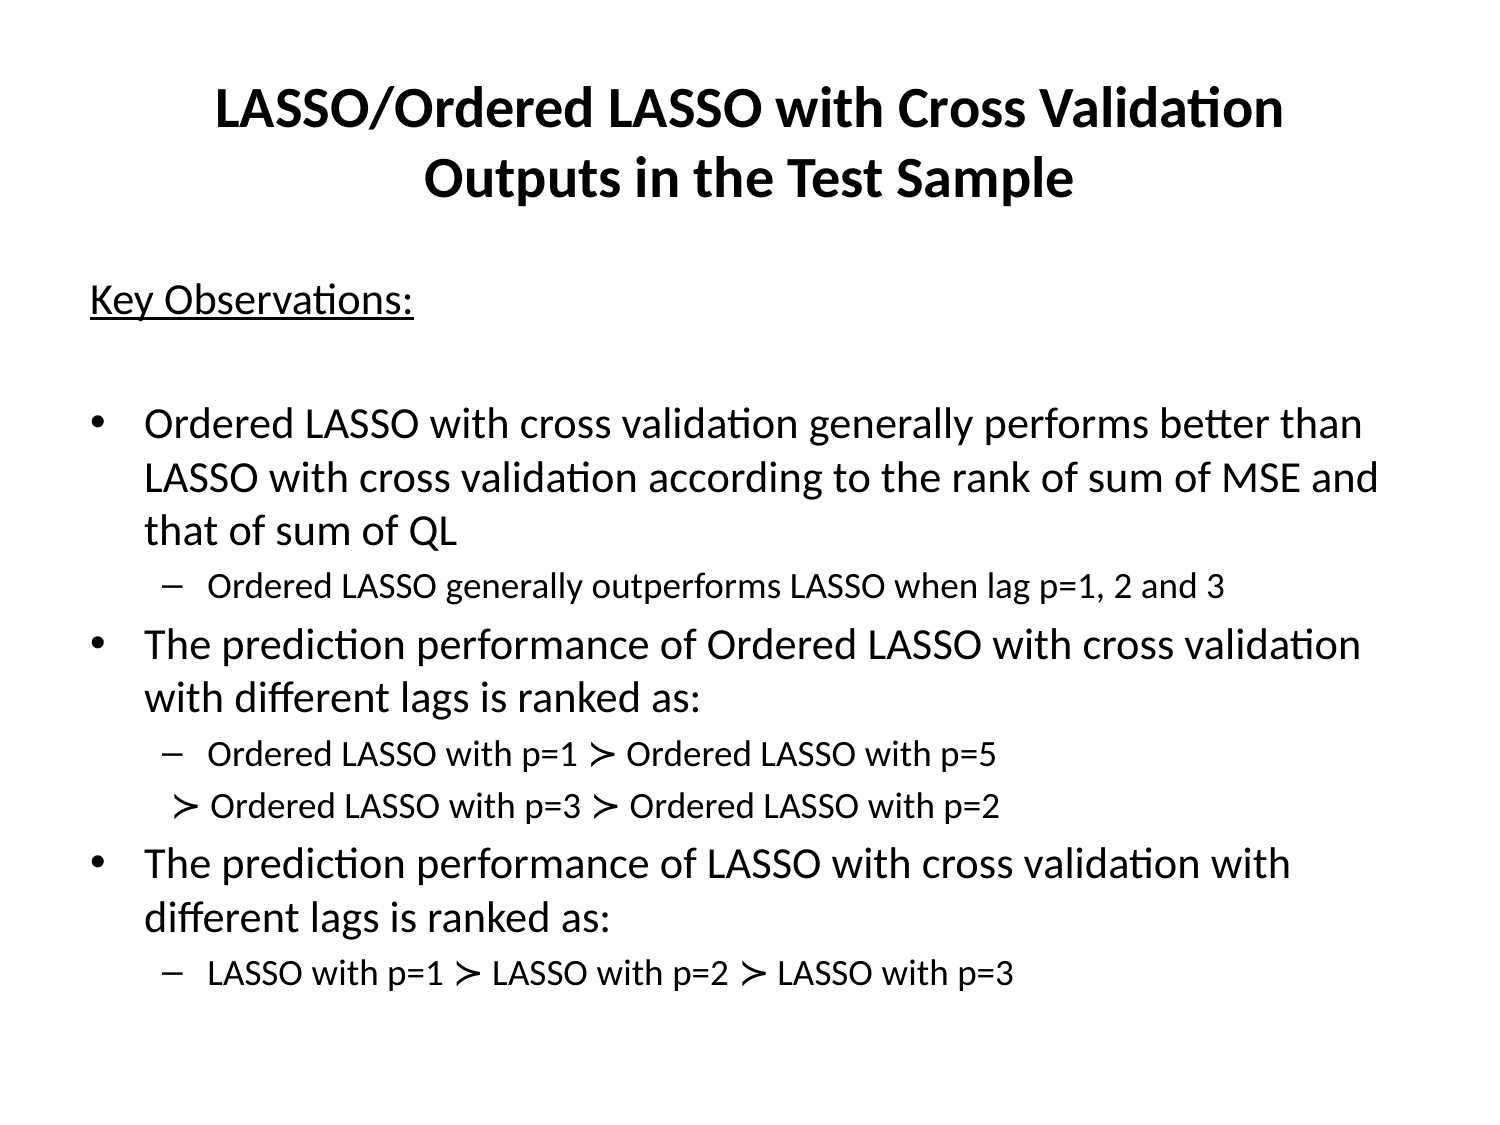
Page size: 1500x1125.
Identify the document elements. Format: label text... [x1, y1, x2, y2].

list Key Observations: Ordered LASSO with cross validation generally performs better than LASSO with cross validation according to the rank of sum of MSE and that of sum of QL Ordered LASSO generally outperforms LASSO when lag p=1, 2 and 3 The prediction performance of Ordered LASSO with cross validation with different lags is ranked as: Ordered LASSO with p=1 ≻ Ordered LASSO with p=5 ≻ Ordered LASSO with p=3 ≻ Ordered LASSO with p=2 The prediction performance of LASSO with cross validation with different lags is ranked as: LASSO with p=1 ≻ LASSO with p=2 ≻ LASSO with p=3 [75, 262, 1425, 1005]
title LASSO/Ordered LASSO with Cross Validation Outputs in the Test Sample [75, 45, 1425, 233]
